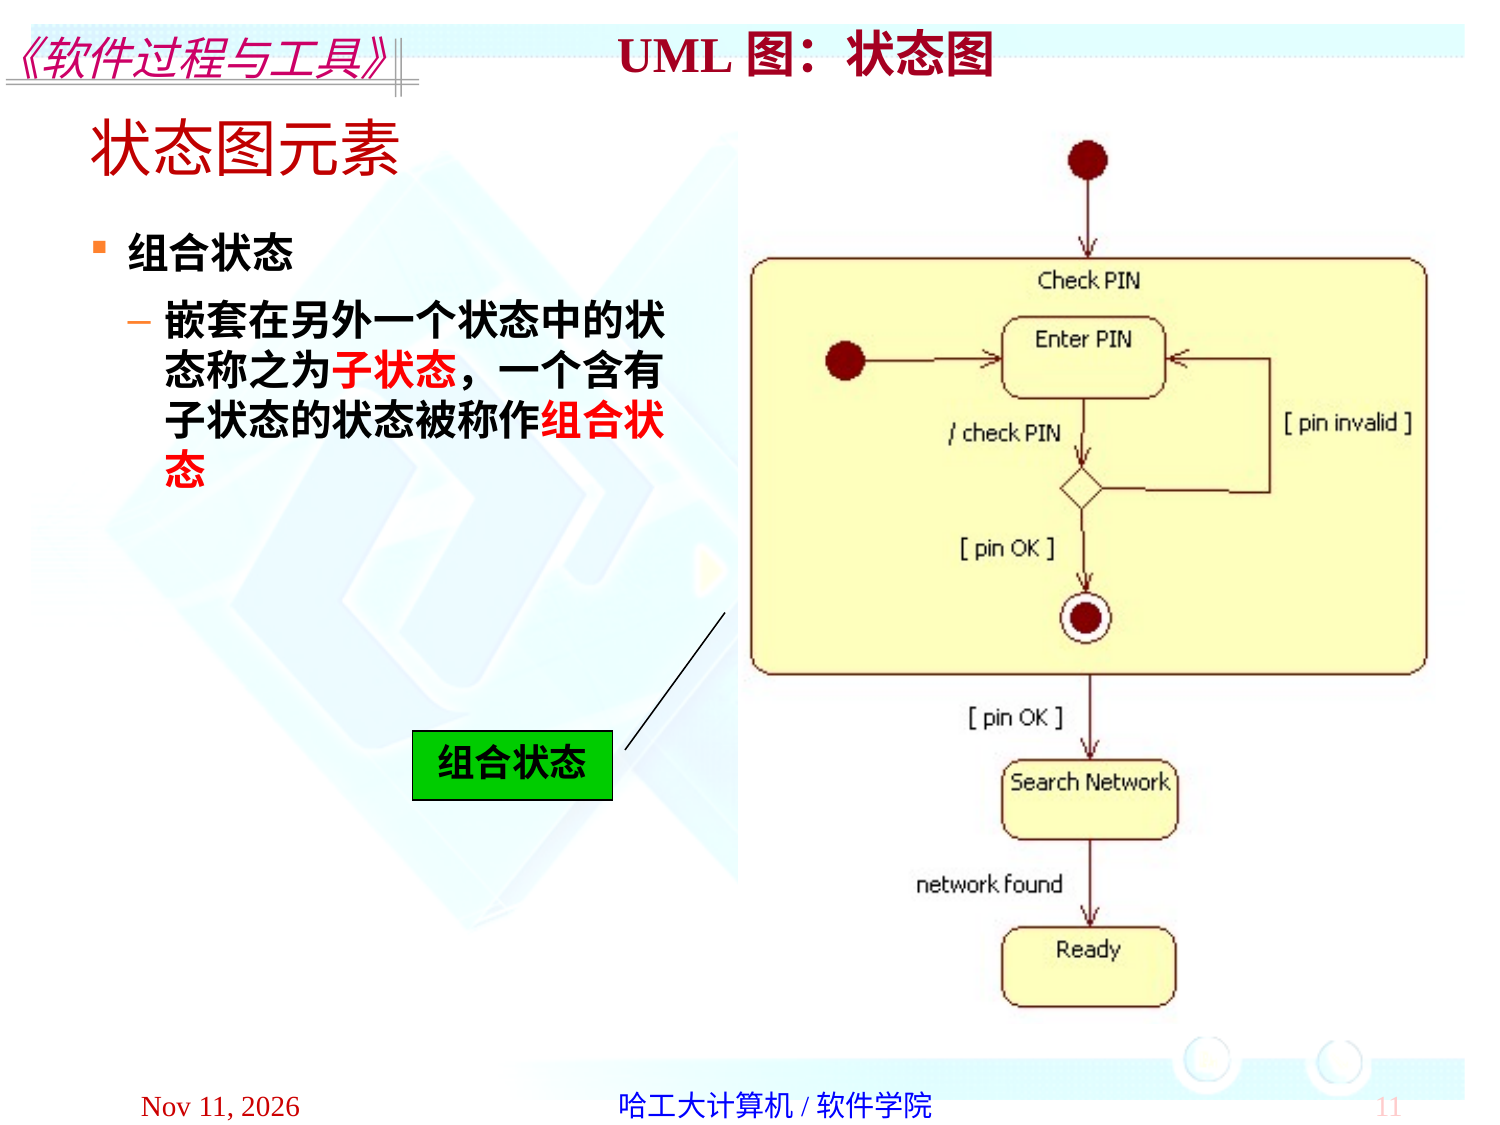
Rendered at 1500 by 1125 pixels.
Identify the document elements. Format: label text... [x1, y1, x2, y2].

text_box 组合状态 [412, 731, 613, 800]
text_box 状态图元素 [74, 101, 1425, 188]
text_box 组合状态 嵌套在另外一个状态中的状态称之为子状态，一个含有子状态的状态被称作组合状态 [74, 219, 688, 1063]
picture [738, 125, 1436, 1024]
text_box UML图：状态图 [389, 15, 1223, 90]
